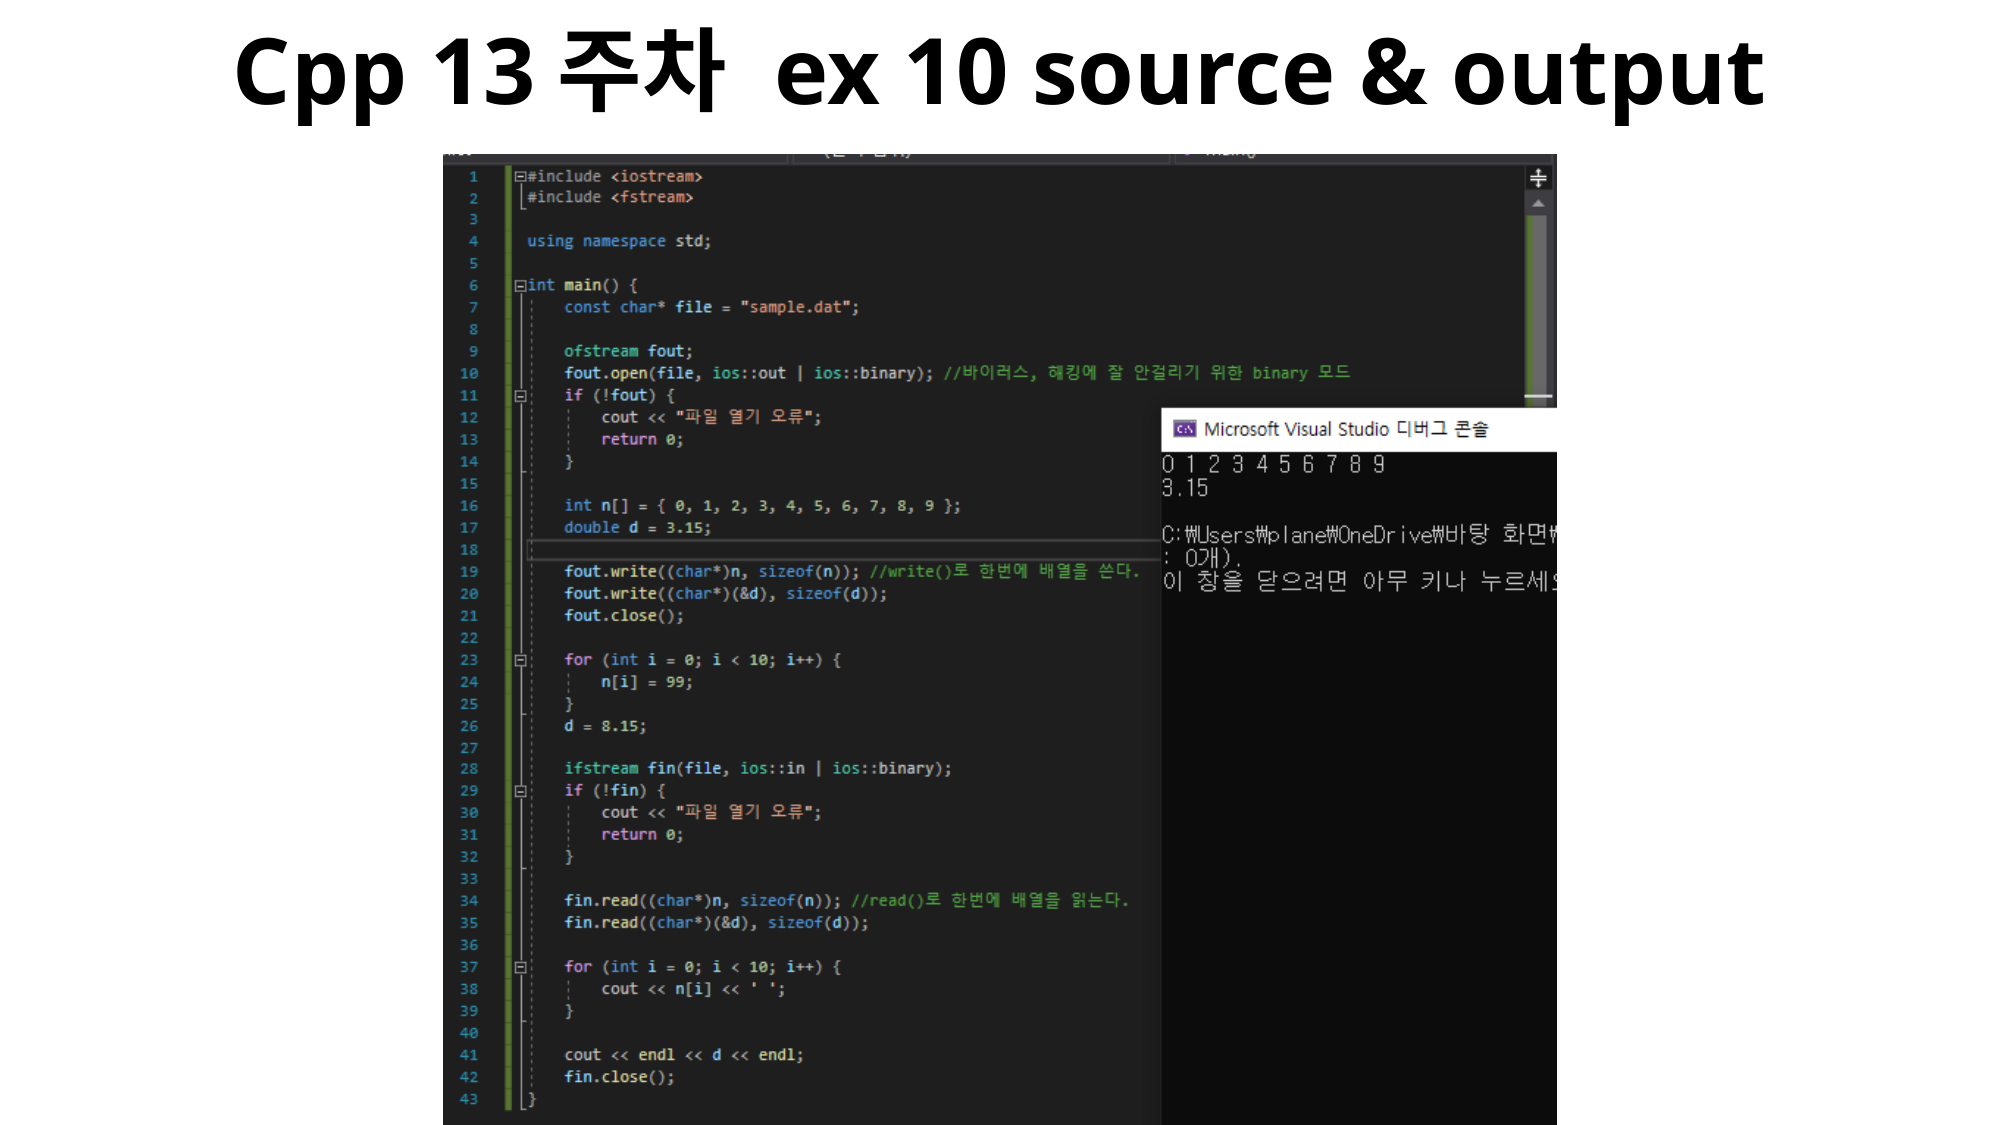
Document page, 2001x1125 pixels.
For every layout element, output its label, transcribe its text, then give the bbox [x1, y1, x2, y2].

picture [443, 154, 1557, 1125]
title Cpp 13주차 ex 10 source & output [137, 0, 1863, 184]
